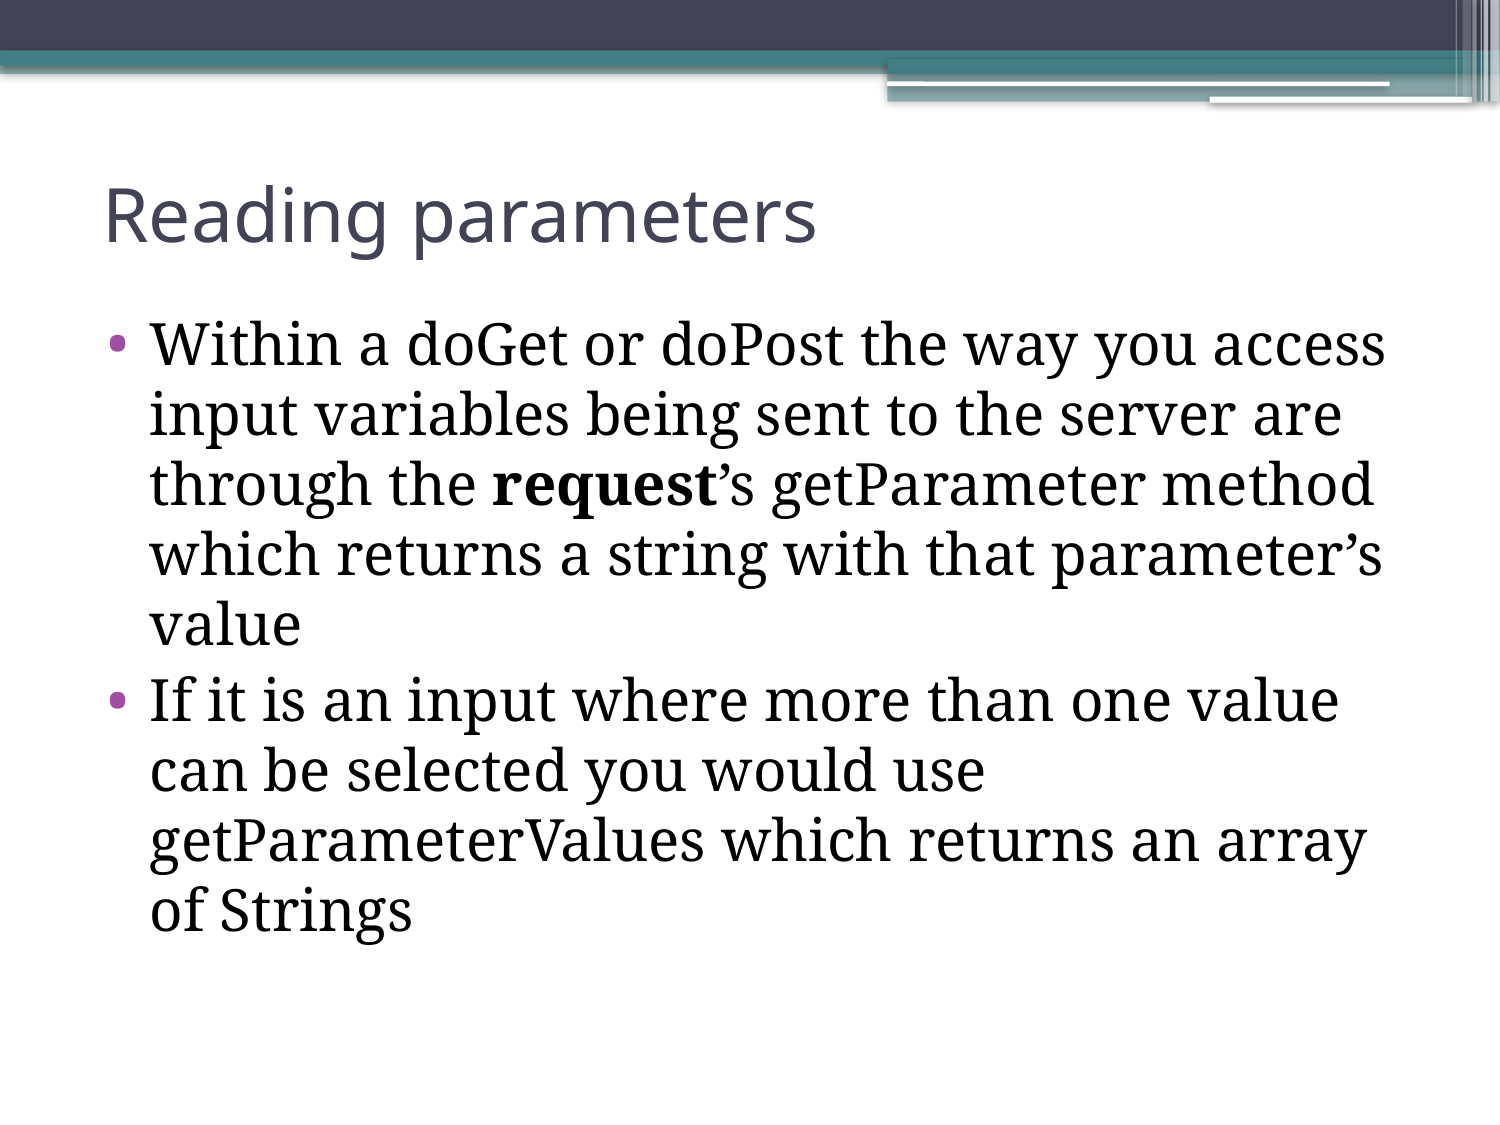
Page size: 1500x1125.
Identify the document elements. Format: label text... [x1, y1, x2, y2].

list Within a doGet or doPost the way you access input variables being sent to the server are through the request’s getParameter method which returns a string with that parameter’s value If it is an input where more than one value can be selected you would use getParameterValues which returns an array of Strings [75, 299, 1425, 1079]
title Reading parameters [87, 125, 1438, 300]
